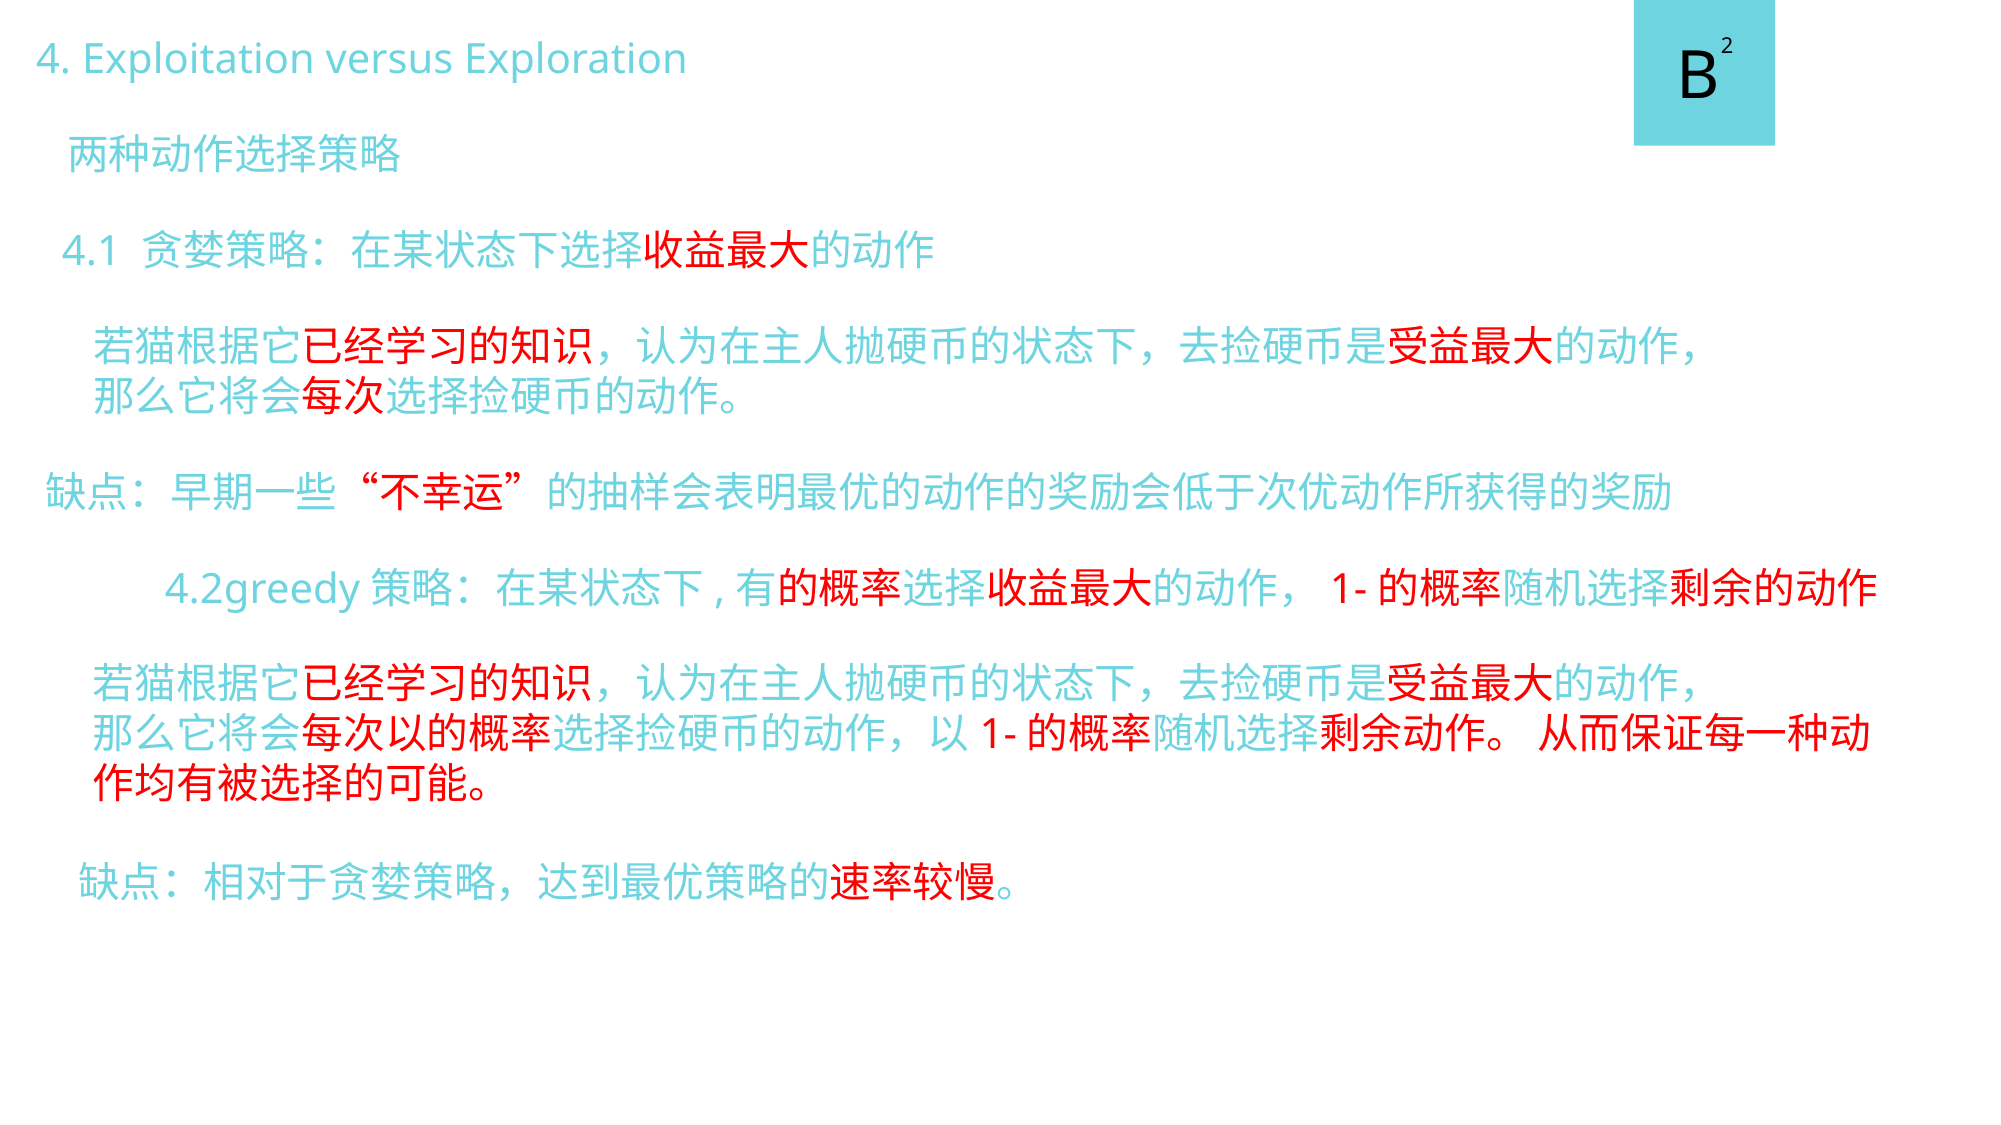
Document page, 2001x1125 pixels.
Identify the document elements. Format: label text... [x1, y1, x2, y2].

text_box 4.1 贪婪策略：在某状态下选择收益最大的动作 [47, 216, 950, 282]
text_box 缺点：早期一些“不幸运”的抽样会表明最优的动作的奖励会低于次优动作所获得的奖励 [30, 458, 1689, 524]
text_box 缺点：相对于贪婪策略，达到最优策略的速率较慢。 [63, 848, 1054, 914]
text_box 两种动作选择策略 [52, 120, 417, 186]
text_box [1661, 24, 1749, 121]
text_box [1633, 0, 1776, 147]
text_box 4. Exploitation versus Exploration [21, 24, 1101, 90]
text_box 若猫根据它已经学习的知识，认为在主人抛硬币的状态下，去捡硬币是受益最大的动作， 那么它将会每次选择捡硬币的动作。 [78, 312, 1737, 428]
